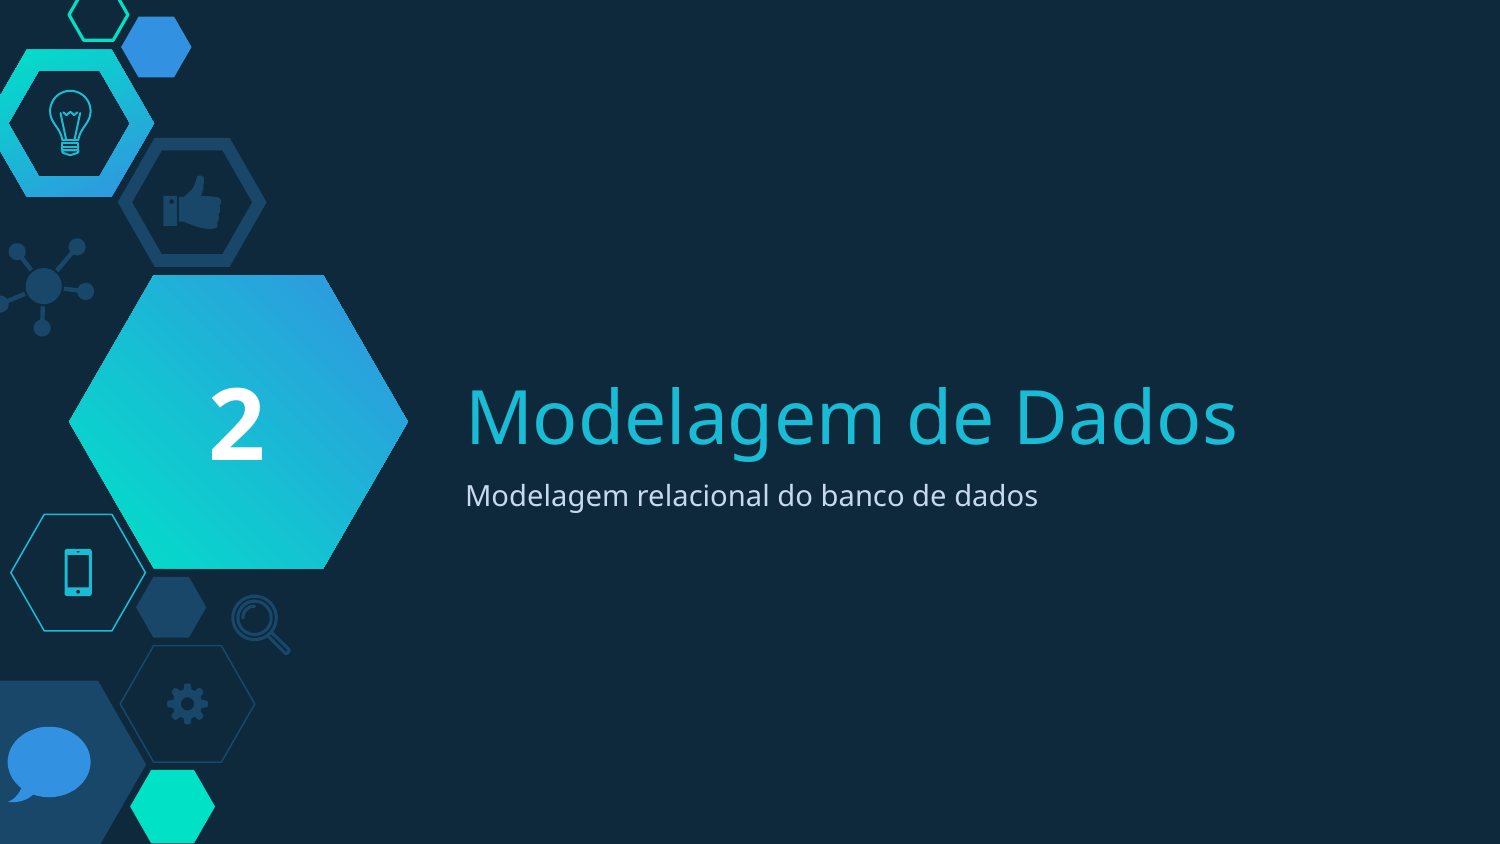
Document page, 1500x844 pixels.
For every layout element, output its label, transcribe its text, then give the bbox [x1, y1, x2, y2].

subtitle Modelagem relacional do banco de dados [450, 462, 1385, 592]
title Modelagem de Dados [450, 284, 1375, 462]
text_box 2 [67, 274, 407, 566]
